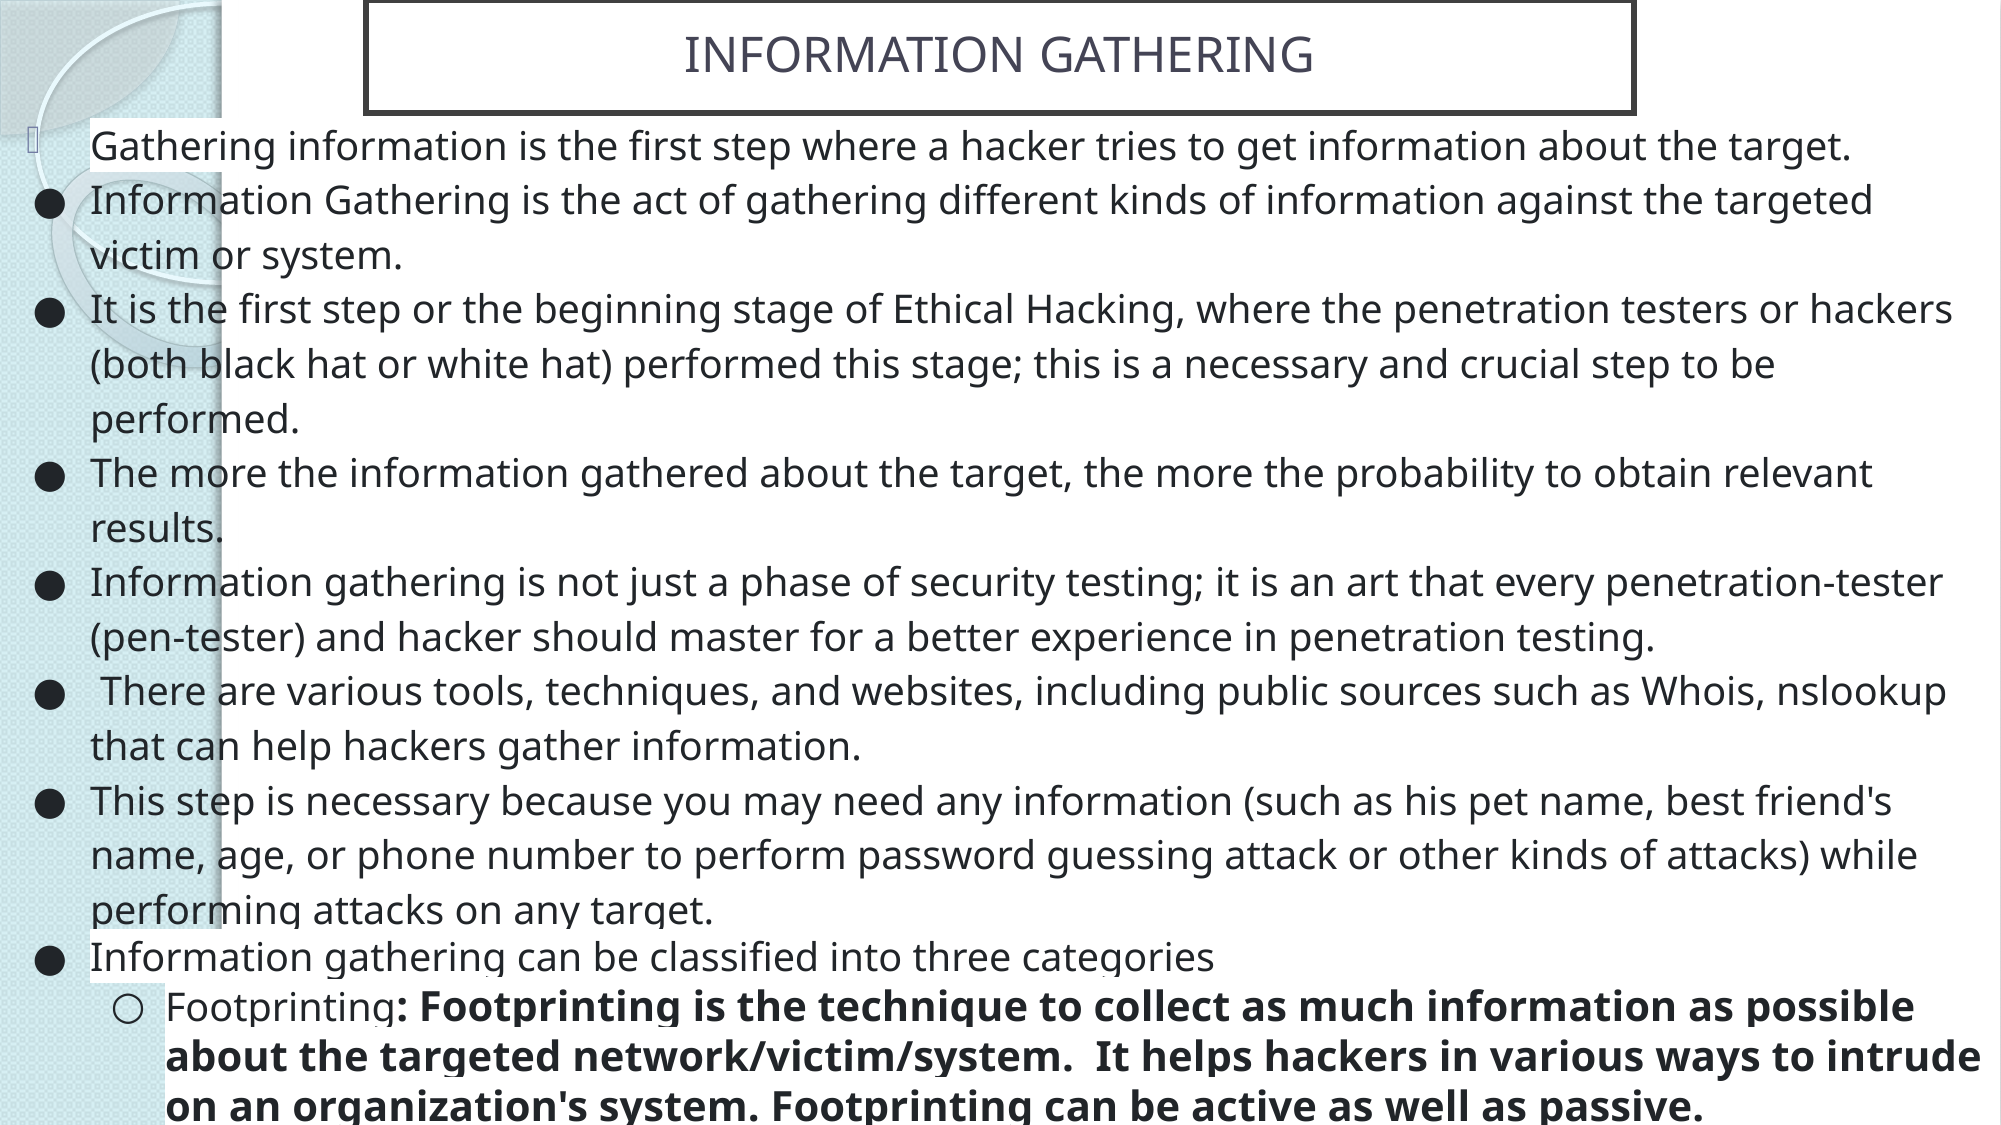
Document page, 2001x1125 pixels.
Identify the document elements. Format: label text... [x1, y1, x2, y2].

title INFORMATION GATHERING [366, 0, 1634, 113]
list Gathering information is the first step where a hacker tries to get information about the target. Information Gathering is the act of gathering different kinds of information against the targeted victim or system. It is the first step or the beginning stage of Ethical Hacking, where the penetration testers or hackers (both black hat or white hat) performed this stage; this is a necessary and crucial step to be performed. The more the information gathered about the target, the more the probability to obtain relevant results. Information gathering is not just a phase of security testing; it is an art that every penetration-tester (pen-tester) and hacker should master for a better experience in penetration testing. There are various tools, techniques, and websites, including public sources such as Whois, nslookup that can help hackers gather information. This step is necessary because you may need any information (such as his pet name, best friend's name, age, or phone number to perform password guessing attack or other kinds of attacks) while performing attacks on any target. Information gathering can be classified into three categories Footprinting: Footprinting is the technique to collect as much information as possible about the targeted network/victim/system. It helps hackers in various ways to intrude on an organization's system. Footprinting can be active as well as passive. Scanning: Enumeration [0, 113, 2000, 1044]
